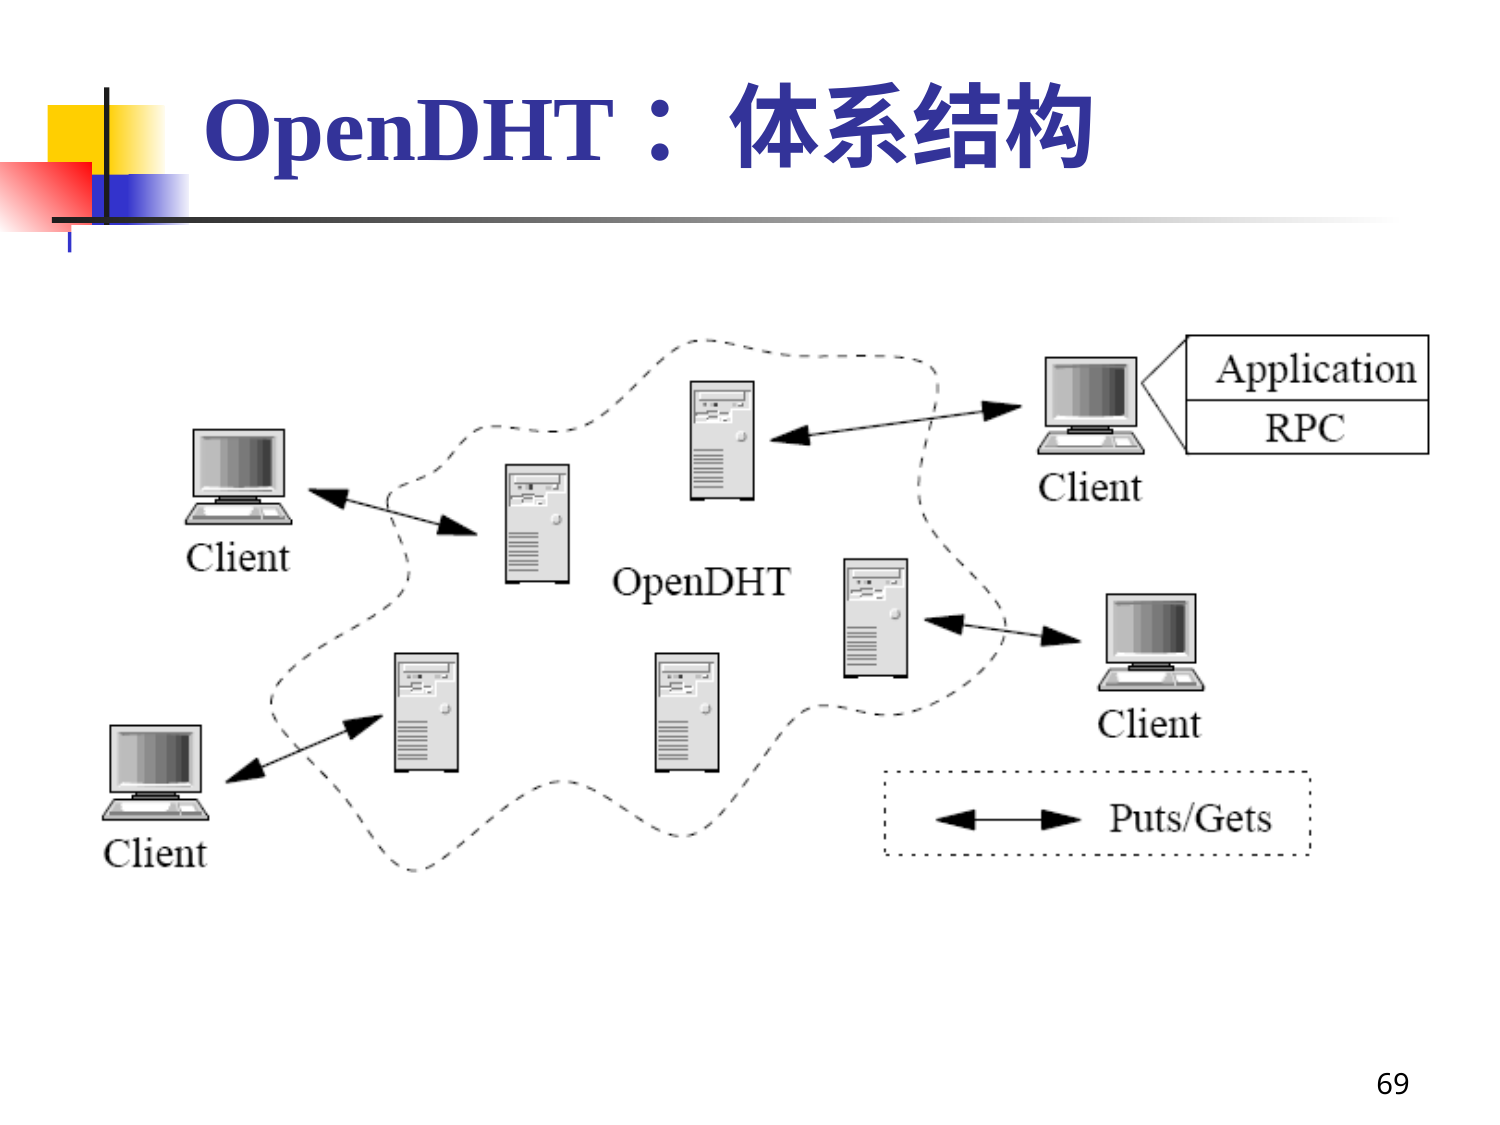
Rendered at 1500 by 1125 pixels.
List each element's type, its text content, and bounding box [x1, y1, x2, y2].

title OpenDHT：体系结构 [187, 61, 1466, 187]
picture [71, 224, 1451, 895]
slide_number 69 [1112, 1037, 1425, 1113]
